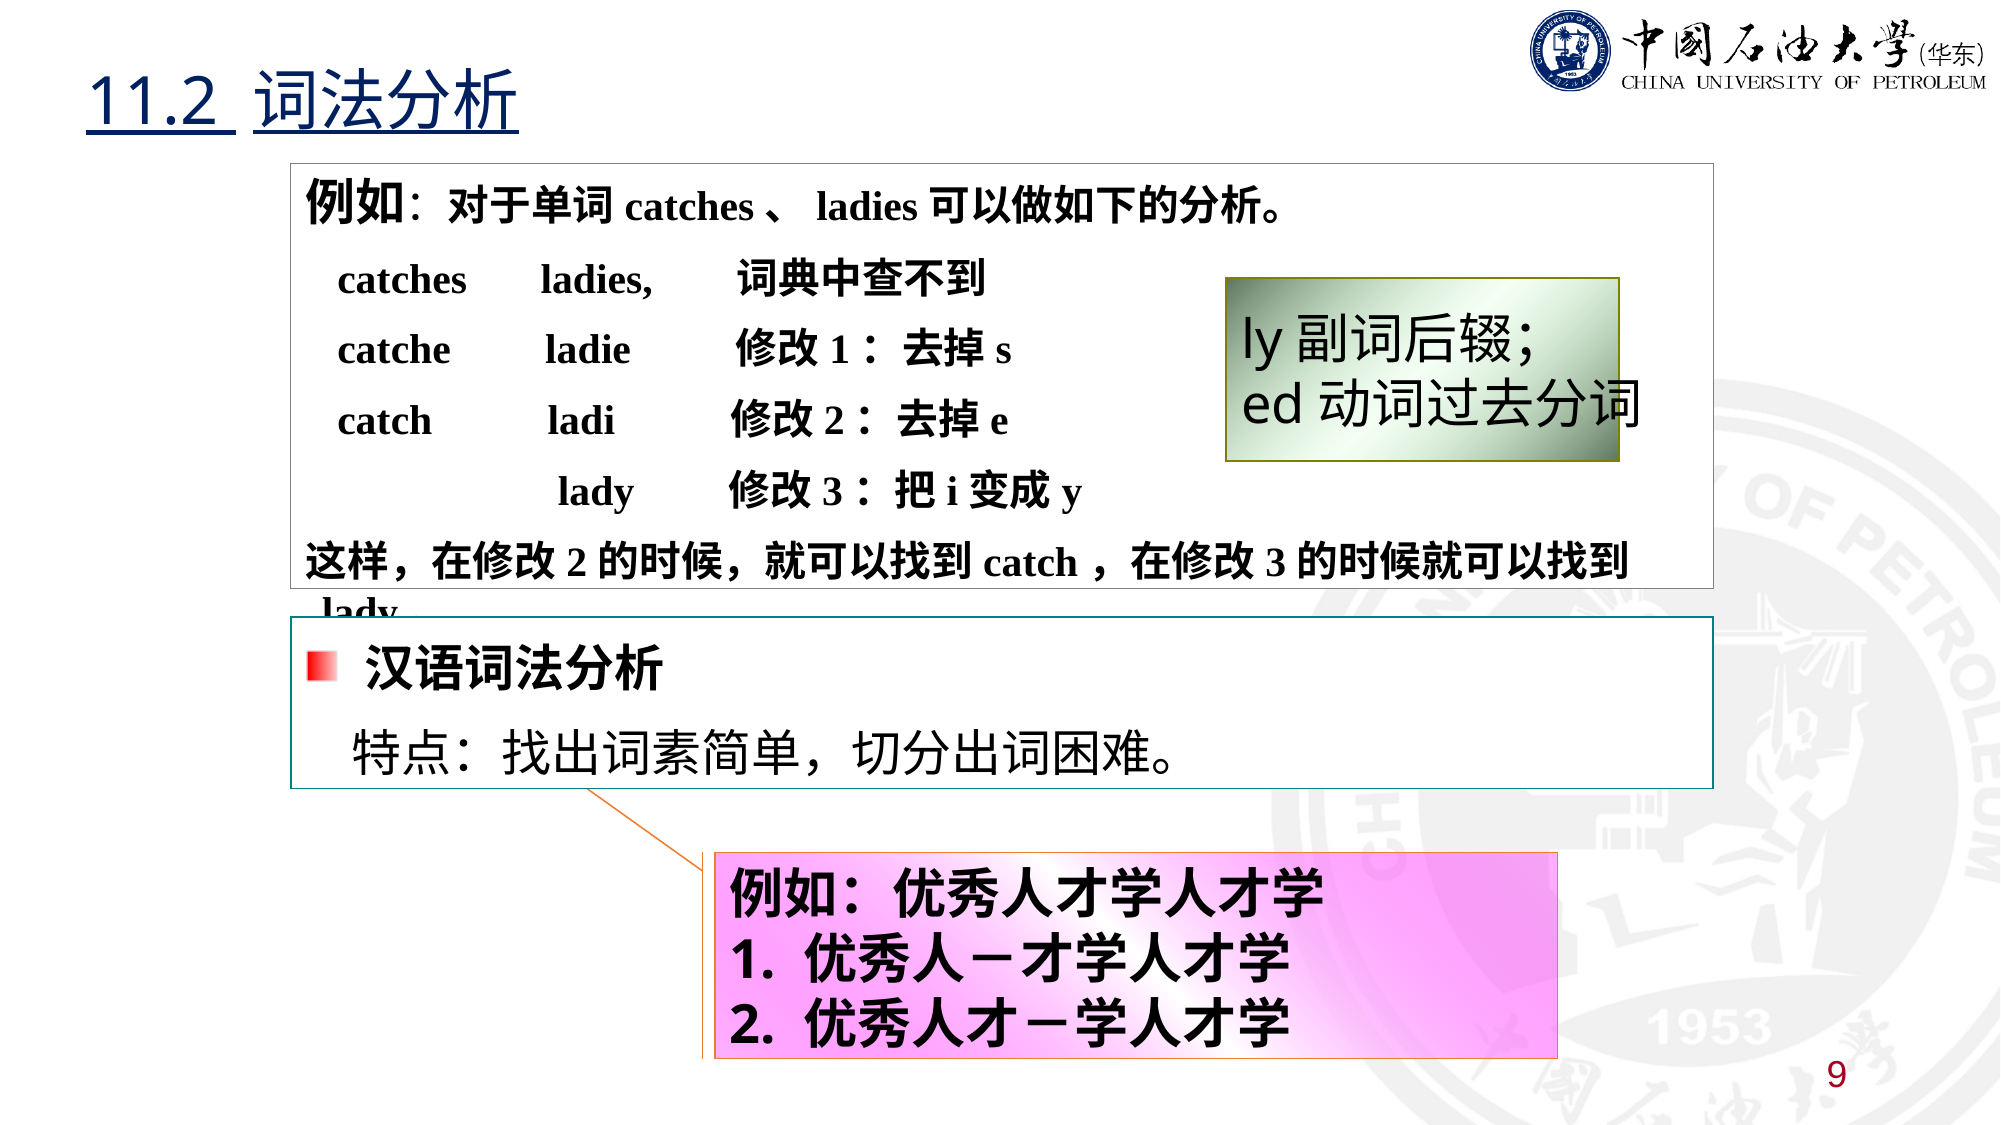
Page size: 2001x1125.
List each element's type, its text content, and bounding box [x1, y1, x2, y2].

list 例如：对于单词catches、ladies可以做如下的分析。 catches ladies, 词典中查不到 catche ladie 修改1：去掉s catch ladi 修改2：去掉e lady 修改3：把i变成y 这样，在修改2的时候，就可以找到catch，在修改3的时候就可以找到lady。 [290, 163, 1714, 589]
slide_number 9 [1412, 1042, 1863, 1103]
text_box ly副词后辍； ed动词过去分词 [1226, 277, 1619, 462]
text_box 汉语词法分析 特点：找出词素简单，切分出词困难。 [291, 617, 1714, 789]
text_box 例如：优秀人才学人才学 1. 优秀人－才学人才学 2. 优秀人才－学人才学 [715, 852, 1558, 1059]
picture [0, 0, 2001, 1125]
title 11.2 词法分析 [71, 17, 686, 189]
